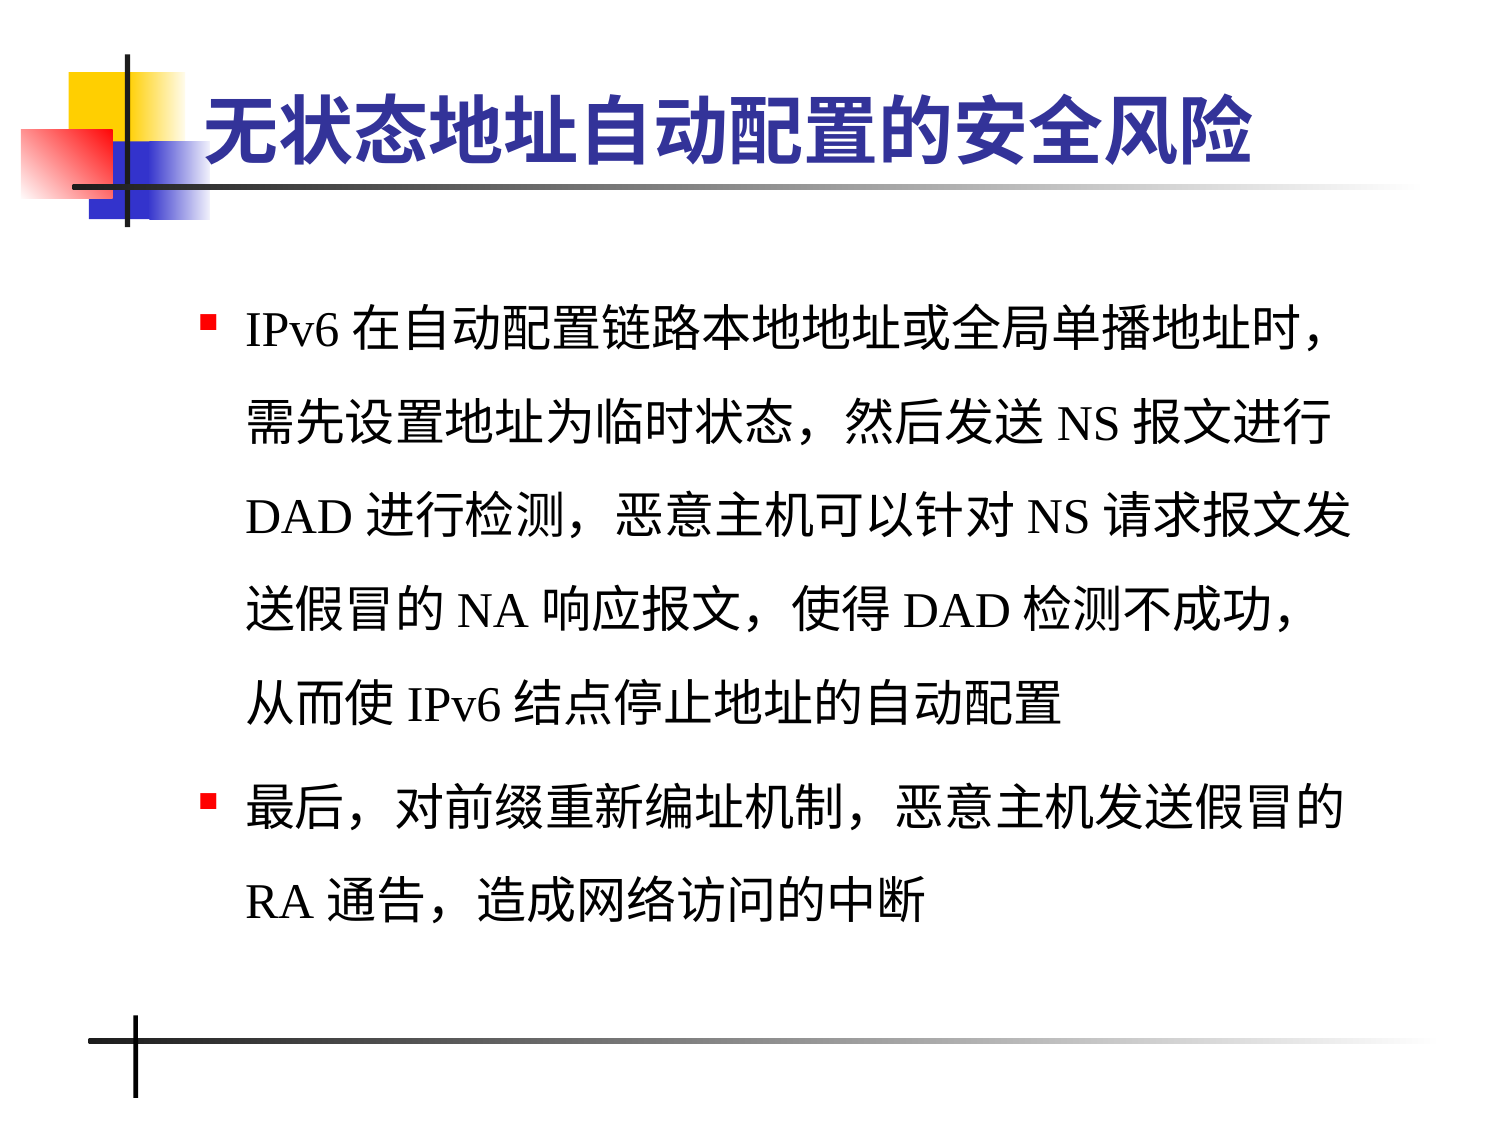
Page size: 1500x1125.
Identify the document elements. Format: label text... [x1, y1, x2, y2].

list IPv6在自动配置链路本地地址或全局单播地址时，需先设置地址为临时状态，然后发送NS报文进行DAD进行检测，恶意主机可以针对NS请求报文发送假冒的NA响应报文，使得DAD检测不成功，从而使IPv6结点停止地址的自动配置 最后，对前缀重新编址机制，恶意主机发送假冒的RA通告，造成网络访问的中断 [107, 254, 1384, 931]
title 无状态地址自动配置的安全风险 [188, 23, 1468, 181]
